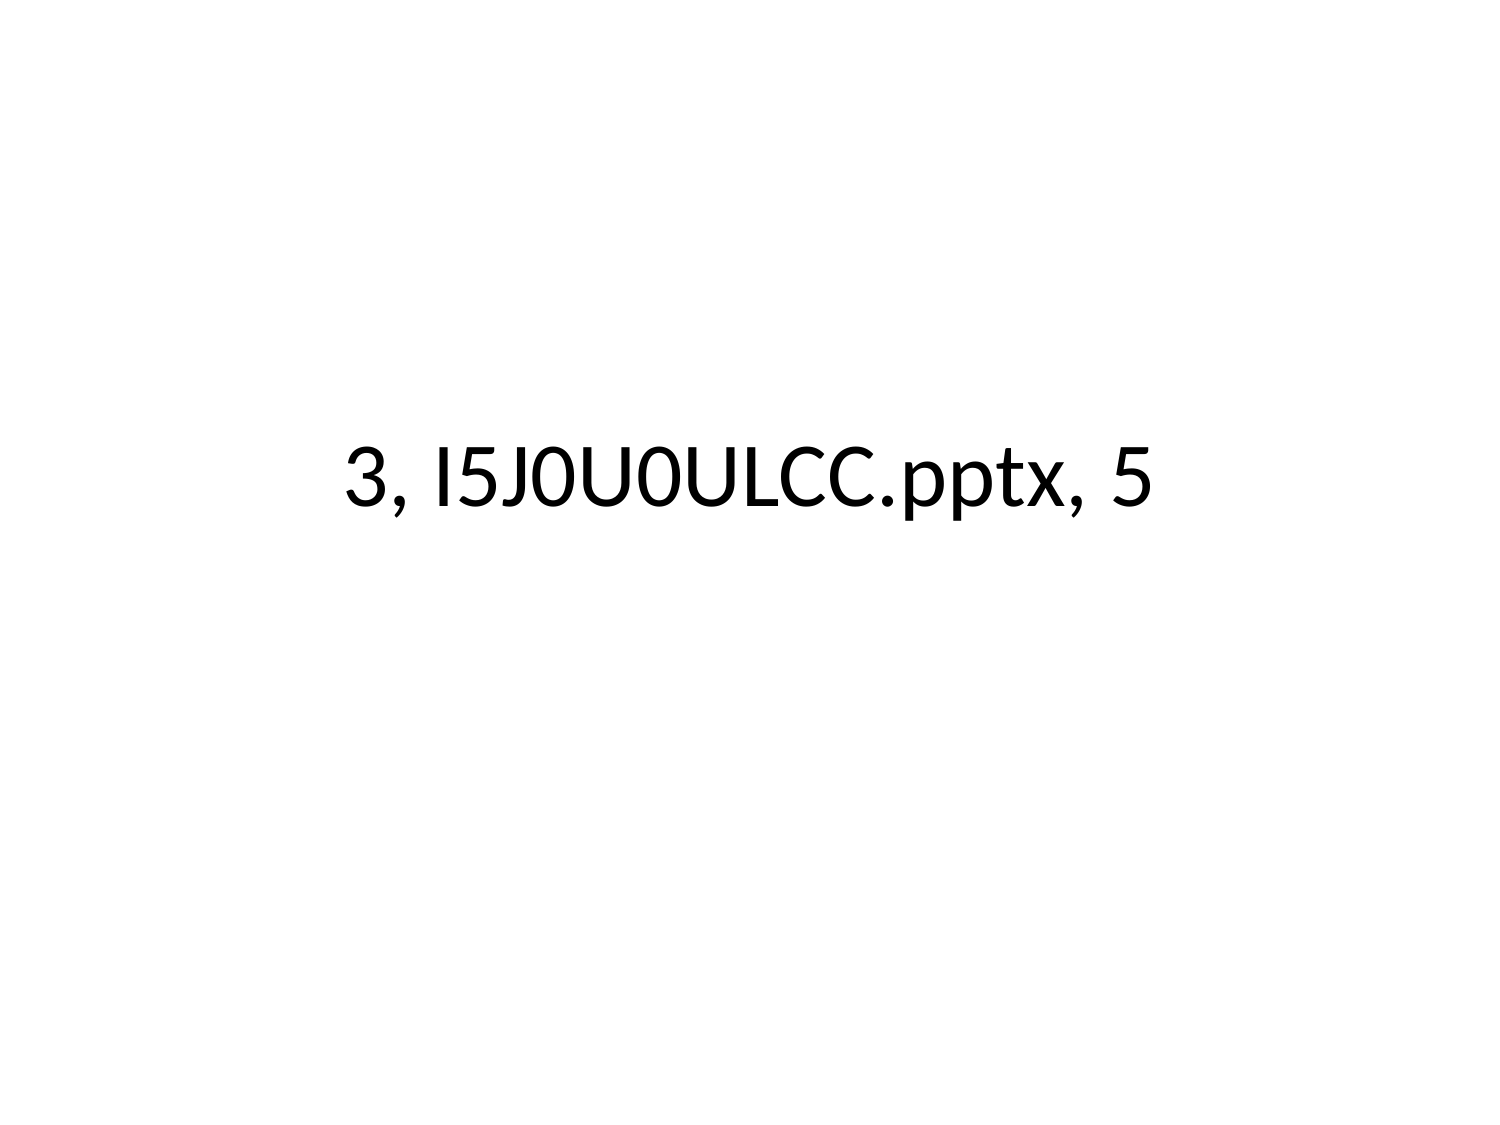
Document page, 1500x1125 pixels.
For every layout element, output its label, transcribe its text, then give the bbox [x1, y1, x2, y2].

title 3, I5J0U0ULCC.pptx, 5 [112, 349, 1388, 591]
